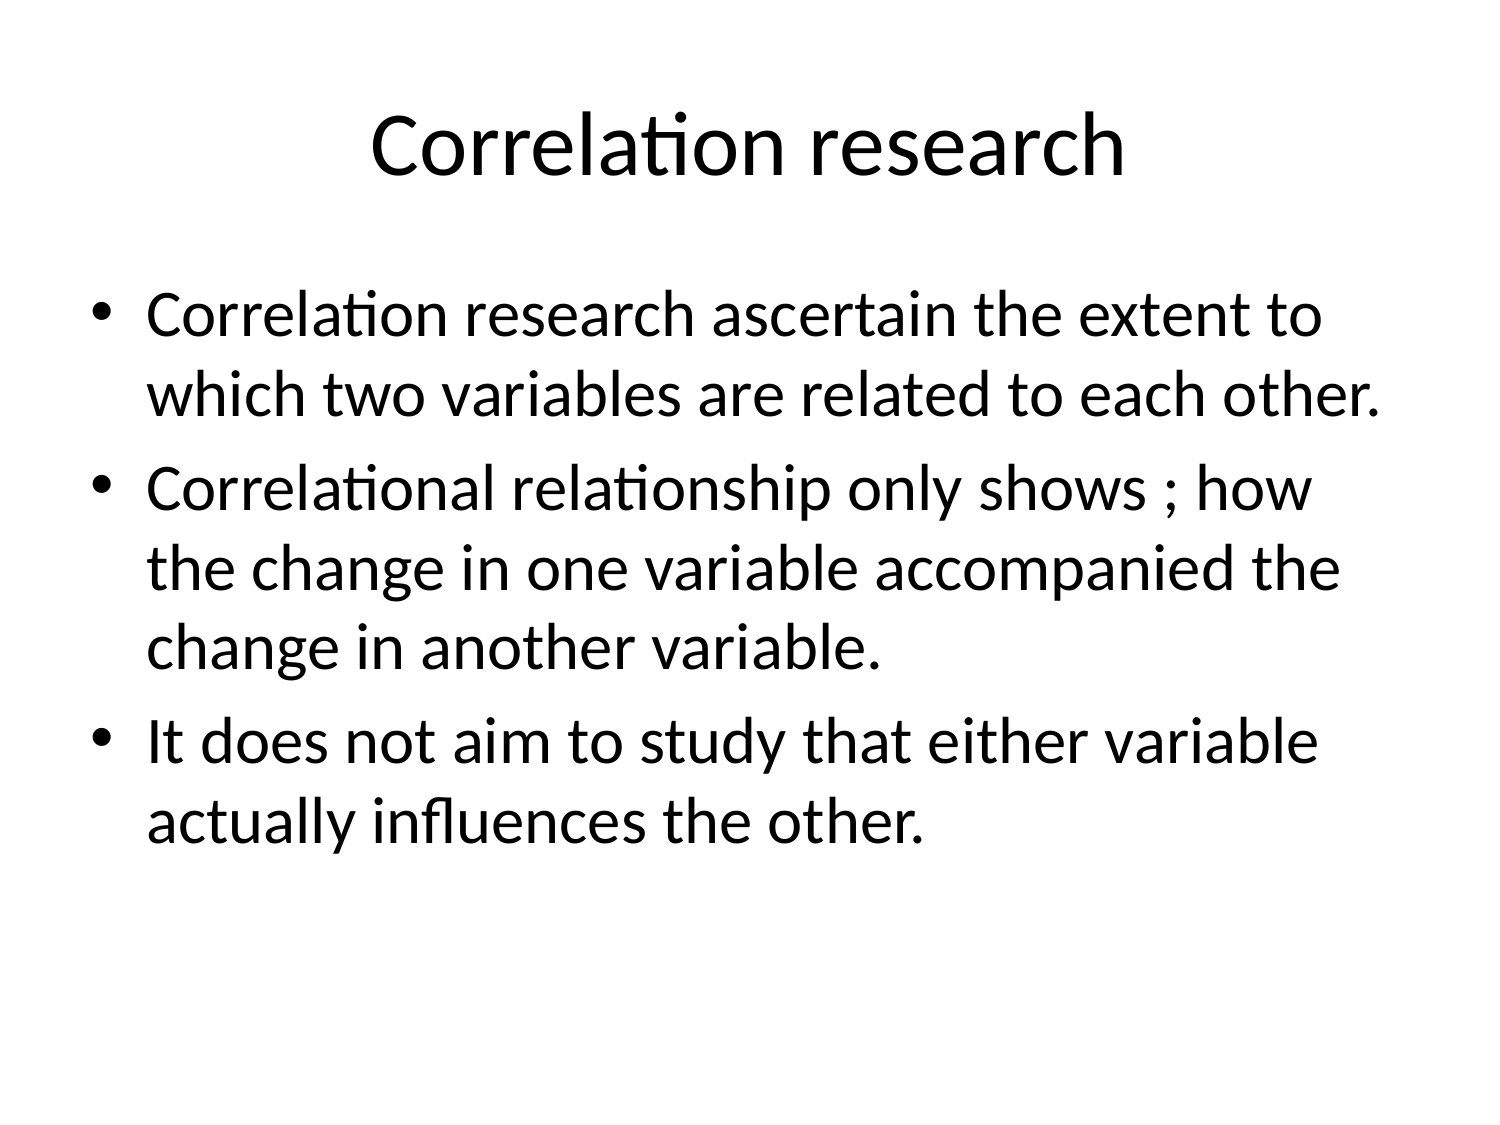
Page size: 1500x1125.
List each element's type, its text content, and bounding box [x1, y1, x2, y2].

title Correlation research [75, 45, 1425, 233]
list Correlation research ascertain the extent to which two variables are related to each other. Correlational relationship only shows ; how the change in one variable accompanied the change in another variable. It does not aim to study that either variable actually influences the other. [75, 262, 1425, 1005]
